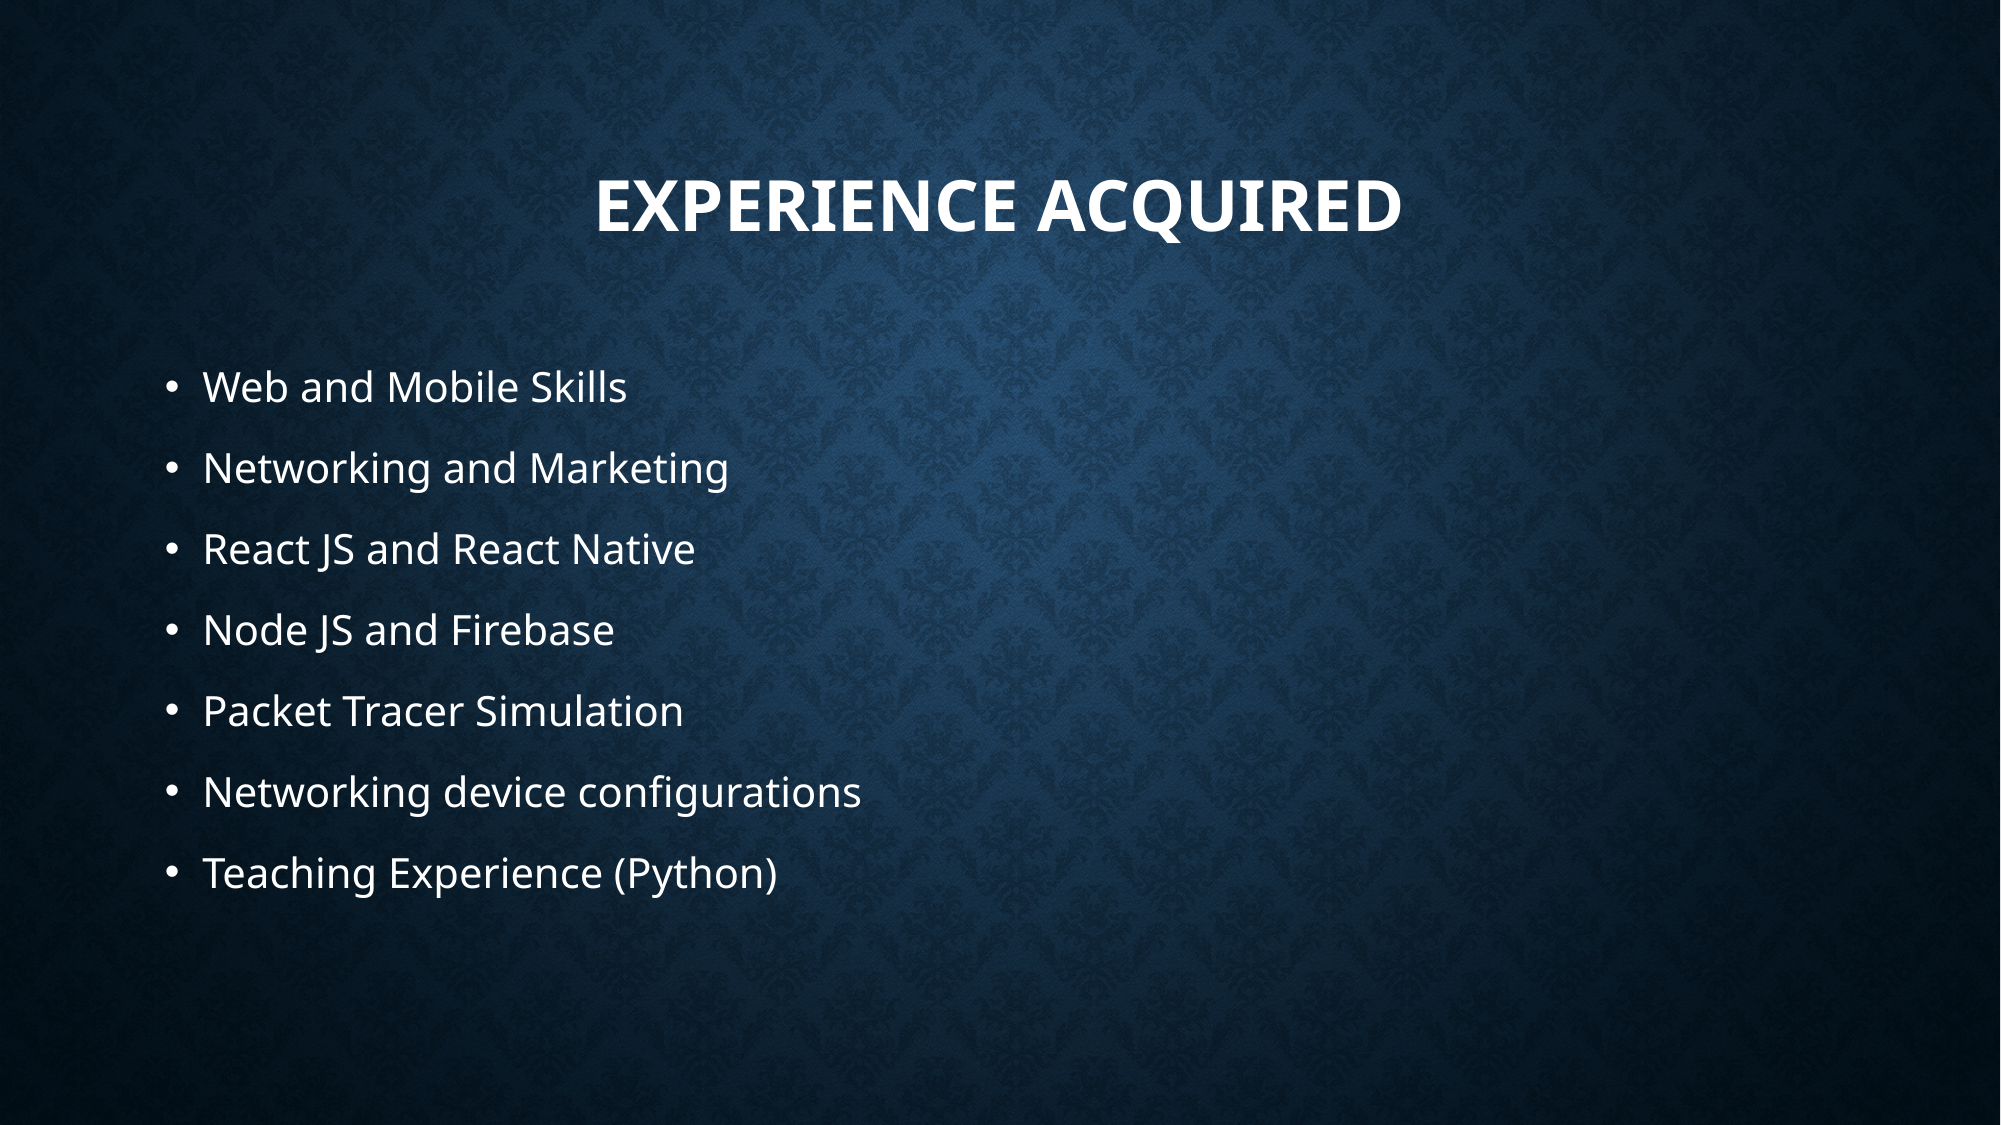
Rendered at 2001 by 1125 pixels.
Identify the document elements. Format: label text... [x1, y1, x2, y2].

list Web and Mobile Skills Networking and Marketing React JS and React Native Node JS and Firebase Packet Tracer Simulation Networking device configurations Teaching Experience (Python) [149, 343, 1849, 950]
title Experience Acquired [149, 99, 1849, 318]
